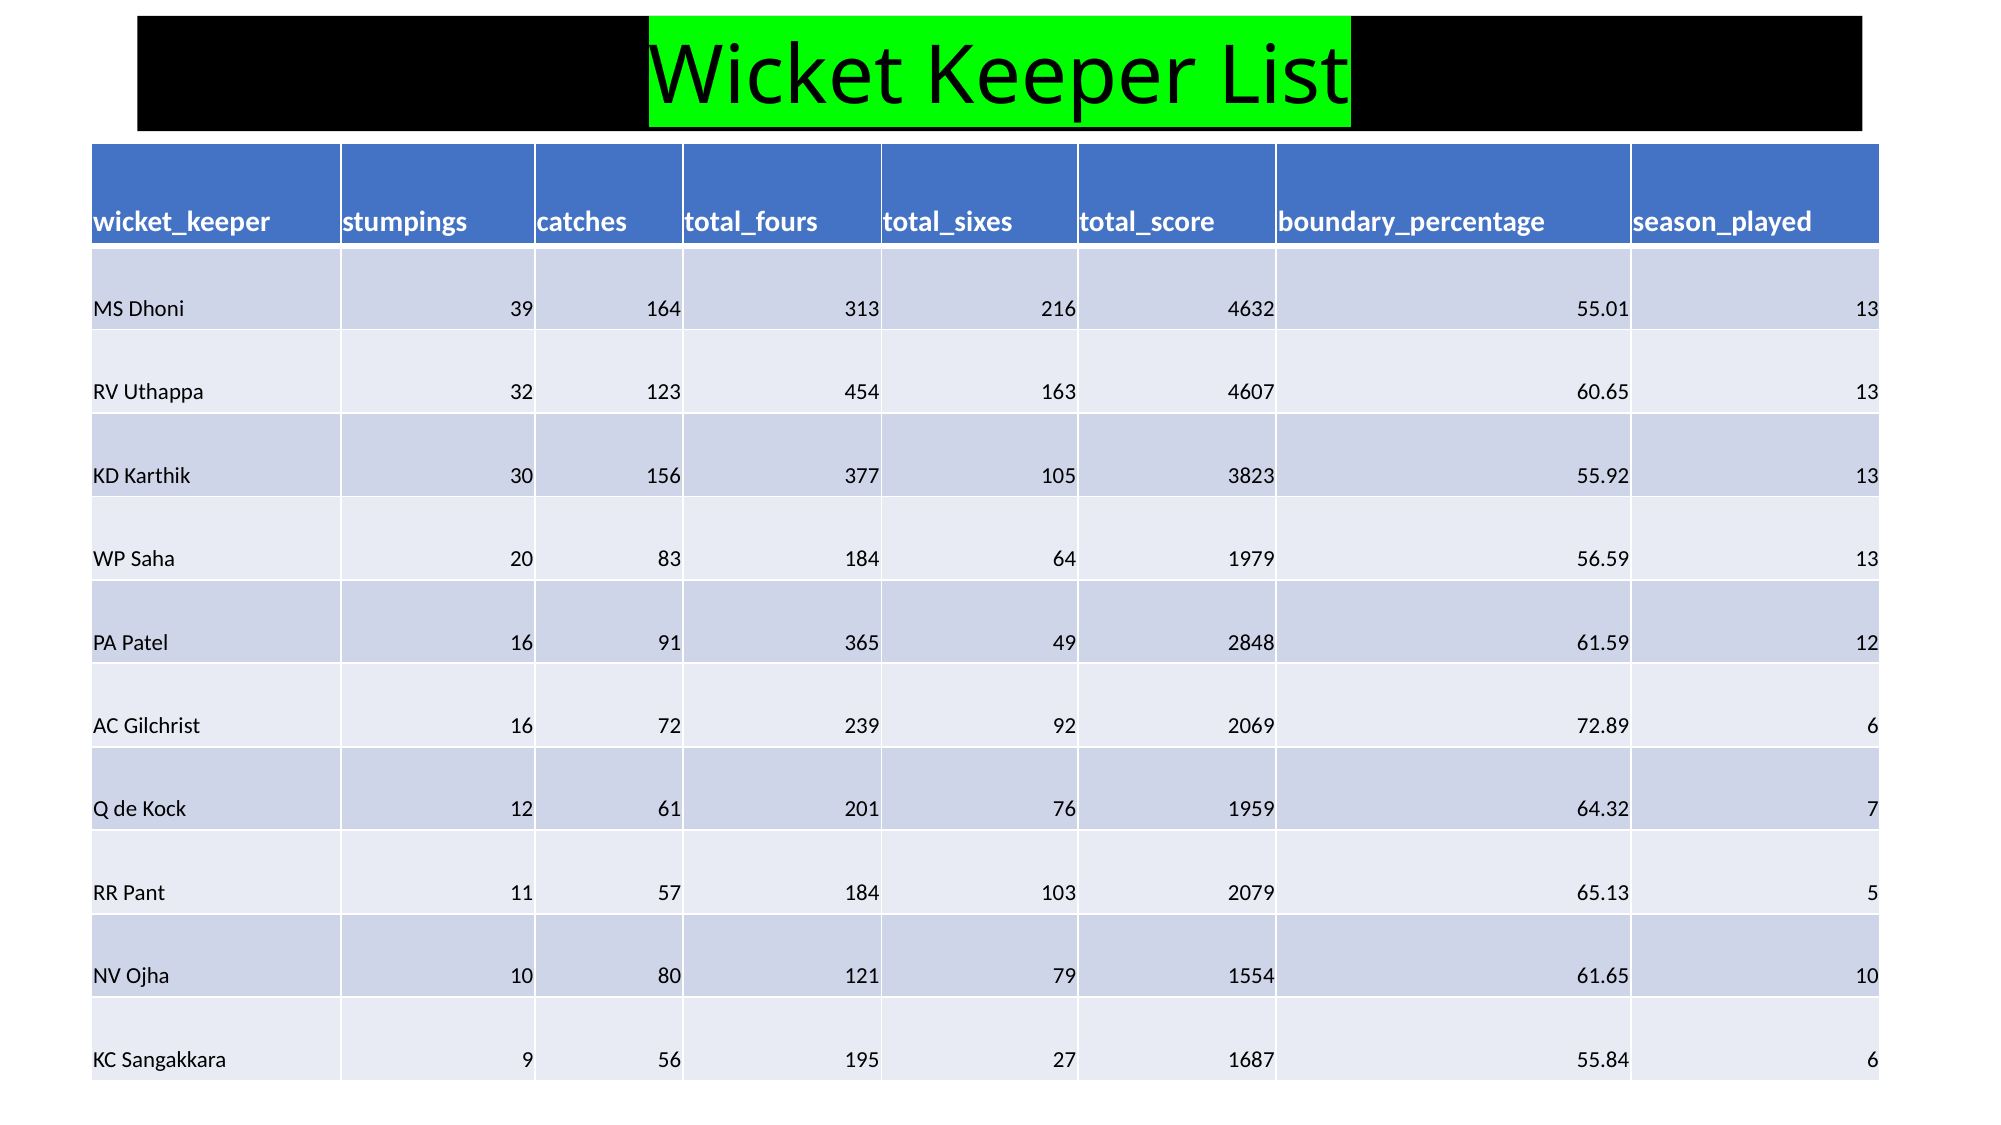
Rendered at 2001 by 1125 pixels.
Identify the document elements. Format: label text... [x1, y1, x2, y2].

table_cell 27 [882, 998, 1077, 1080]
table_cell 12 [342, 748, 534, 829]
table_cell 377 [684, 414, 881, 496]
table_cell 12 [1632, 581, 1879, 662]
table_cell 61.65 [1277, 915, 1630, 996]
table_cell 57 [536, 831, 682, 913]
table_cell WP Saha [92, 497, 340, 579]
table_cell 365 [684, 581, 881, 662]
table_cell 201 [684, 748, 881, 829]
table_cell 10 [342, 915, 534, 996]
table_cell RV Uthappa [92, 330, 340, 412]
table_header stumpings [342, 144, 534, 243]
table_cell 3823 [1079, 414, 1275, 496]
table_header boundary_percentage [1277, 144, 1630, 243]
table_header season_played [1632, 144, 1879, 243]
table_cell 65.13 [1277, 831, 1630, 913]
table_cell 13 [1632, 414, 1879, 496]
table_cell 10 [1632, 915, 1879, 996]
table_cell 123 [536, 330, 682, 412]
table_cell 83 [536, 497, 682, 579]
table_cell 2079 [1079, 831, 1275, 913]
table_header catches [536, 144, 682, 243]
table_cell 121 [684, 915, 881, 996]
table_cell 76 [882, 748, 1077, 829]
table_cell 72 [536, 664, 682, 746]
table_cell 16 [342, 664, 534, 746]
table_cell 184 [684, 497, 881, 579]
table_cell 39 [342, 249, 534, 329]
table_cell 55.92 [1277, 414, 1630, 496]
table_cell PA Patel [92, 581, 340, 662]
table_cell 103 [882, 831, 1077, 913]
table_cell 13 [1632, 497, 1879, 579]
table_cell 80 [536, 915, 682, 996]
title Wicket Keeper List [137, 15, 1863, 132]
table_cell NV Ojha [92, 915, 340, 996]
table_cell 4607 [1079, 330, 1275, 412]
table_cell 64 [882, 497, 1077, 579]
table_cell 164 [536, 249, 682, 329]
table_cell 72.89 [1277, 664, 1630, 746]
table_cell KC Sangakkara [92, 998, 340, 1080]
table_cell 56.59 [1277, 497, 1630, 579]
table_cell 91 [536, 581, 682, 662]
table_cell 55.84 [1277, 998, 1630, 1080]
table_cell 313 [684, 249, 881, 329]
table_cell 49 [882, 581, 1077, 662]
table_cell 16 [342, 581, 534, 662]
table_cell 1979 [1079, 497, 1275, 579]
table_cell 105 [882, 414, 1077, 496]
table_cell 56 [536, 998, 682, 1080]
table_cell 5 [1632, 831, 1879, 913]
table_cell 9 [342, 998, 534, 1080]
table_header total_score [1079, 144, 1275, 243]
table_cell RR Pant [92, 831, 340, 913]
table_cell 1959 [1079, 748, 1275, 829]
table_cell 11 [342, 831, 534, 913]
table_cell 60.65 [1277, 330, 1630, 412]
table_cell Q de Kock [92, 748, 340, 829]
table_cell 163 [882, 330, 1077, 412]
table_cell 454 [684, 330, 881, 412]
table_cell 30 [342, 414, 534, 496]
table_cell 13 [1632, 249, 1879, 329]
table_cell 2848 [1079, 581, 1275, 662]
table_cell 92 [882, 664, 1077, 746]
table_cell MS Dhoni [92, 249, 340, 329]
table_cell 13 [1632, 330, 1879, 412]
table_cell 4632 [1079, 249, 1275, 329]
table_cell 184 [684, 831, 881, 913]
table_header total_fours [684, 144, 881, 243]
table_cell 6 [1632, 998, 1879, 1080]
table_cell 32 [342, 330, 534, 412]
table_cell 2069 [1079, 664, 1275, 746]
table_cell KD Karthik [92, 414, 340, 496]
table_cell 7 [1632, 748, 1879, 829]
table_header total_sixes [882, 144, 1077, 243]
table_cell 1687 [1079, 998, 1275, 1080]
table_cell 79 [882, 915, 1077, 996]
table_cell 61 [536, 748, 682, 829]
table_cell 20 [342, 497, 534, 579]
table_cell 6 [1632, 664, 1879, 746]
table_cell AC Gilchrist [92, 664, 340, 746]
table_cell 239 [684, 664, 881, 746]
table_header wicket_keeper [92, 144, 340, 243]
table_cell 61.59 [1277, 581, 1630, 662]
table_cell 64.32 [1277, 748, 1630, 829]
table_cell 216 [882, 249, 1077, 329]
table_cell 1554 [1079, 915, 1275, 996]
table_cell 55.01 [1277, 249, 1630, 329]
table_cell 156 [536, 414, 682, 496]
table_cell 195 [684, 998, 881, 1080]
